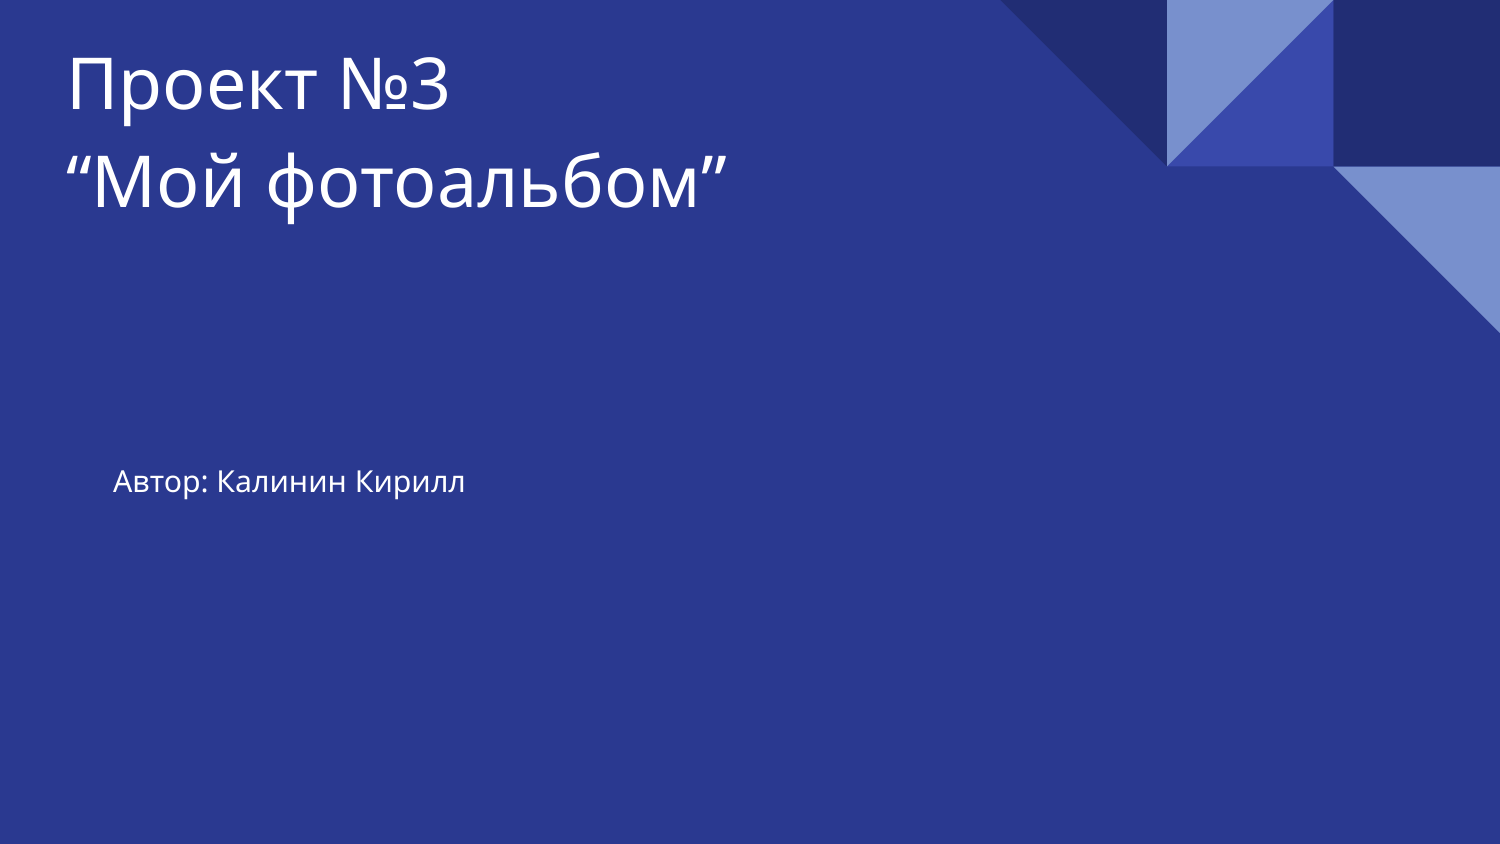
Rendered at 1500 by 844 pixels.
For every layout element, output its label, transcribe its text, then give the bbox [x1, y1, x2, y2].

subtitle Автор: Калинин Кирилл [98, 445, 1447, 517]
title Проект №3 “Мой фотоальбом” [51, 17, 1449, 244]
